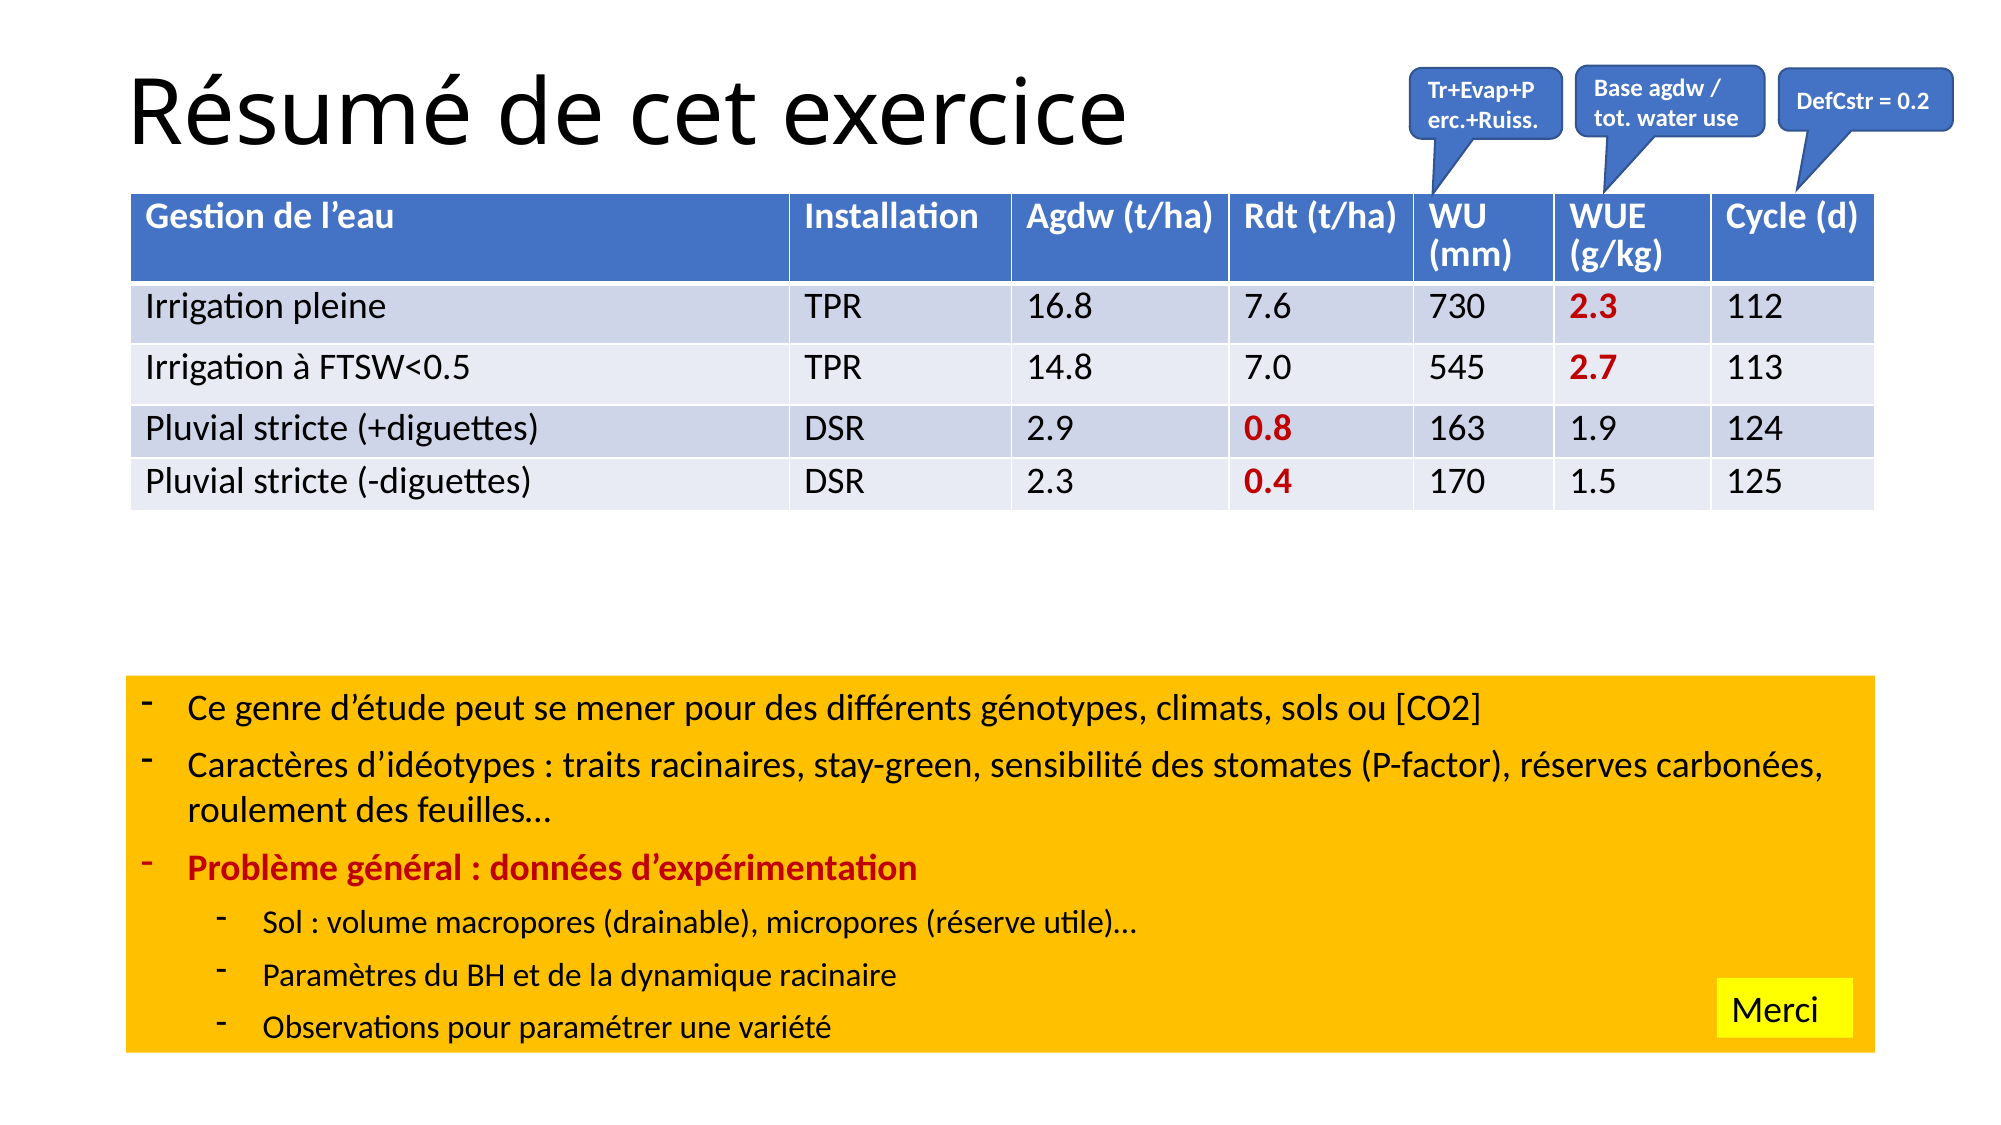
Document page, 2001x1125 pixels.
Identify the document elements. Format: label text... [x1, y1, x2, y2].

table_header Installation [790, 194, 1011, 281]
table_cell DSR [790, 406, 1011, 457]
table_cell 7.0 [1230, 345, 1413, 404]
table_header WU (mm) [1414, 194, 1553, 281]
table_header Cycle (d) [1712, 194, 1874, 281]
table_cell Irrigation pleine [131, 286, 789, 343]
table_header WUE (g/kg) [1555, 194, 1710, 281]
text_box Merci [1716, 977, 1853, 1038]
table_header Agdw (t/ha) [1012, 194, 1228, 281]
table_cell 2.3 [1555, 286, 1710, 343]
text_box Base agdw / tot. water use [1574, 64, 1766, 195]
table_cell 163 [1414, 406, 1553, 457]
table_cell 1.5 [1555, 459, 1710, 510]
table_header Rdt (t/ha) [1230, 194, 1413, 281]
table_cell 2.9 [1012, 406, 1228, 457]
table_cell 16.8 [1012, 286, 1228, 343]
table_cell 1.9 [1555, 406, 1710, 457]
table_cell TPR [790, 286, 1011, 343]
table_cell DSR [790, 459, 1011, 510]
table_cell 124 [1712, 406, 1874, 457]
table_cell 170 [1414, 459, 1553, 510]
table_cell 125 [1712, 459, 1874, 510]
table_header Gestion de l’eau [131, 194, 789, 281]
table_cell Irrigation à FTSW<0.5 [131, 345, 789, 404]
table_cell 730 [1414, 286, 1553, 343]
table_cell 113 [1712, 345, 1874, 404]
table_cell 7.6 [1230, 286, 1413, 343]
title Résumé de cet exercice [111, 52, 1837, 177]
table_cell 112 [1712, 286, 1874, 343]
text_box DefCstr = 0.2 [1777, 67, 1954, 193]
table_cell TPR [790, 345, 1011, 404]
text_box Tr+Evap+Perc.+Ruiss. [1408, 66, 1564, 198]
table_cell 0.4 [1230, 459, 1413, 510]
text_box Ce genre d’étude peut se mener pour des différents génotypes, climats, sols ou [CO2] Caractères d’idéotypes : traits racinaires, stay-green, sensibilité des stomates (P-factor), réserves carbonées, roulement des feuilles… Problème général : données d’expérimentation Sol : volume macropores (drainable), micropores (réserve utile)… Paramètres du BH et de la dynamique racinaire Observations pour paramétrer une variété [126, 675, 1875, 1053]
table_cell Pluvial stricte (+diguettes) [131, 406, 789, 457]
table_cell 0.8 [1230, 406, 1413, 457]
table_cell 545 [1414, 345, 1553, 404]
table_cell 14.8 [1012, 345, 1228, 404]
table_cell 2.7 [1555, 345, 1710, 404]
table_cell 2.3 [1012, 459, 1228, 510]
table_cell Pluvial stricte (-diguettes) [131, 459, 789, 510]
